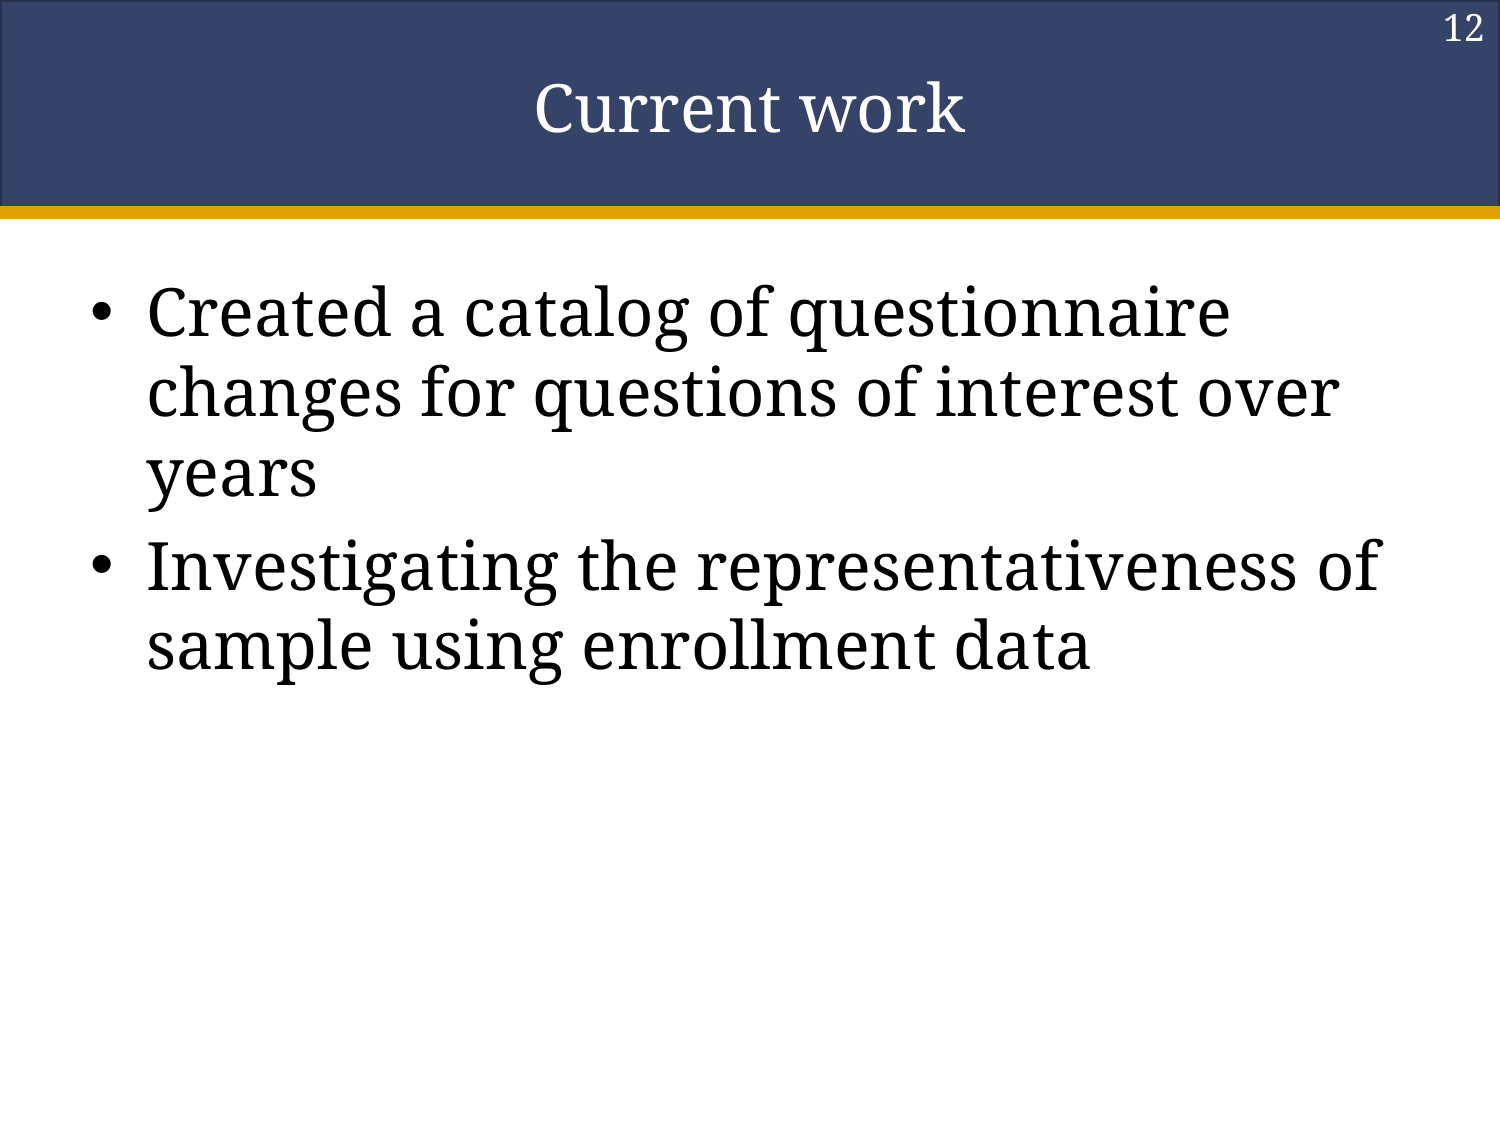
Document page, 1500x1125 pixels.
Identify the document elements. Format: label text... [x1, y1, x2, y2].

title Current work [75, 12, 1425, 200]
slide_number 12 [1149, 0, 1500, 60]
list Created a catalog of questionnaire changes for questions of interest over years Investigating the representativeness of sample using enrollment data [75, 262, 1425, 1005]
